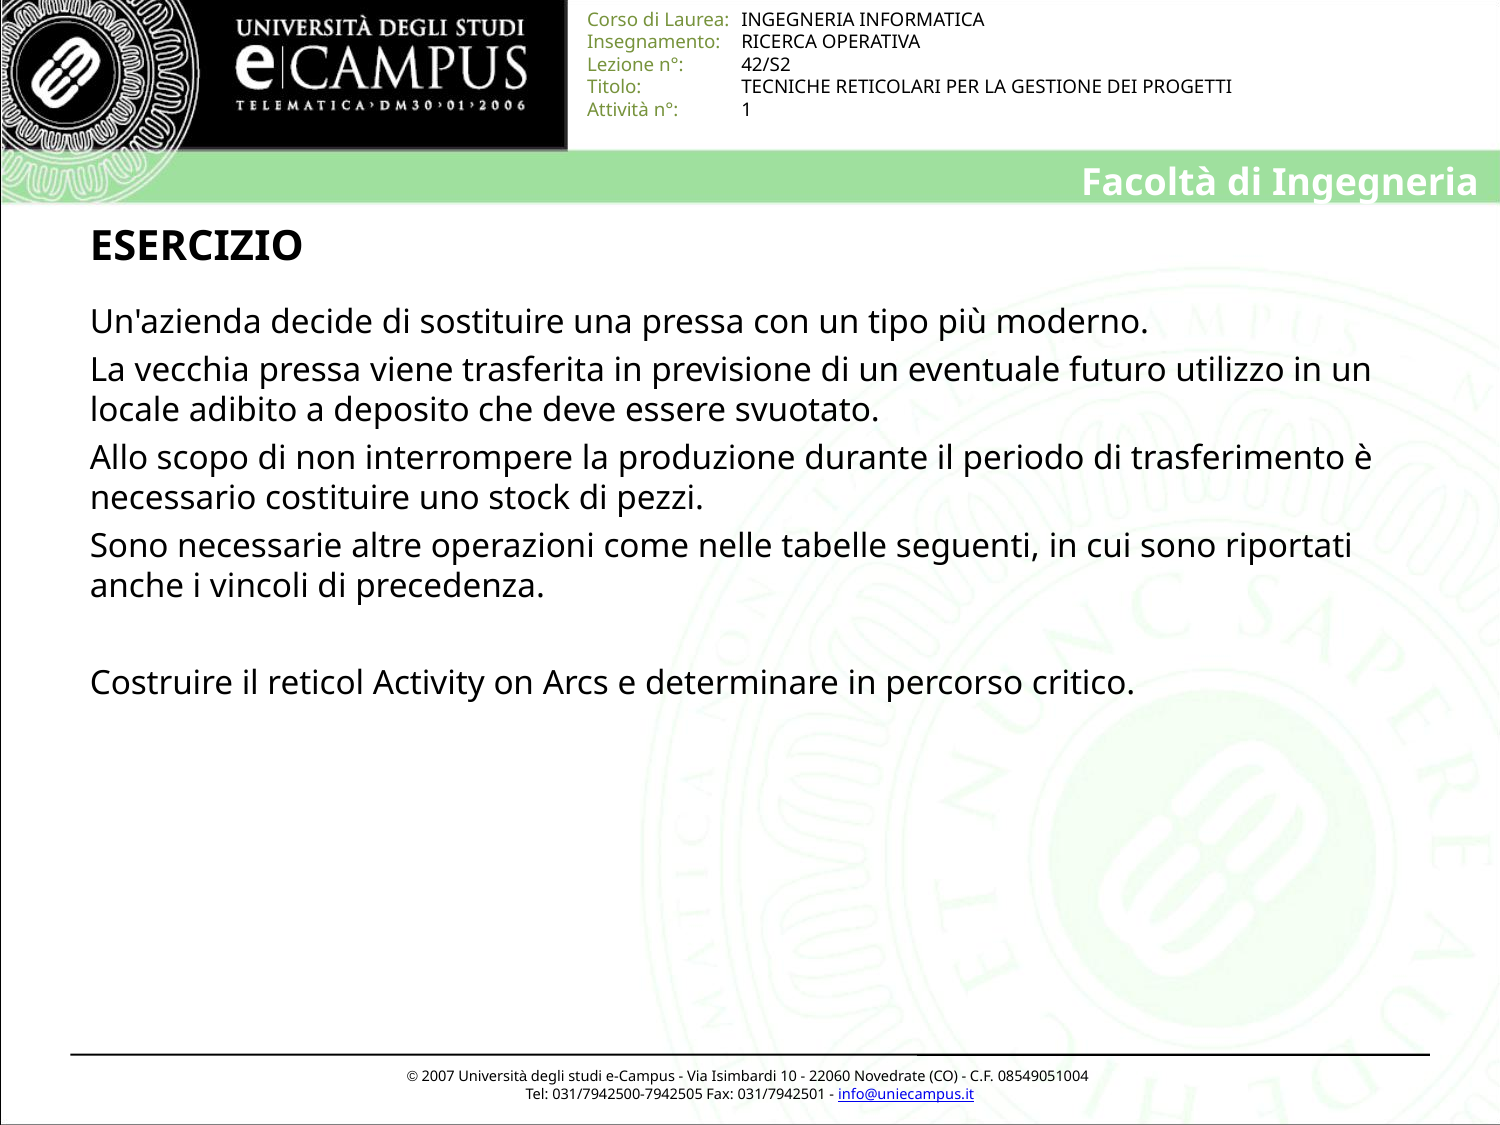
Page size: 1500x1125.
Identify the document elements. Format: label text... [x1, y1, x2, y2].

title ESERCIZIO [74, 210, 1430, 282]
picture [0, 0, 1500, 1125]
text_box Un'azienda decide di sostituire una pressa con un tipo più moderno. La vecchia pressa viene trasferita in previsione di un eventuale futuro utilizzo in un locale adibito a deposito che deve essere svuotato. Allo scopo di non interrompere la produzione durante il periodo di trasferimento è necessario costituire uno stock di pezzi. Sono necessarie altre operazioni come nelle tabelle seguenti, in cui sono riportati anche i vincoli di precedenza. Costruire il reticol Activity on Arcs e determinare in percorso critico. [74, 292, 1425, 1005]
